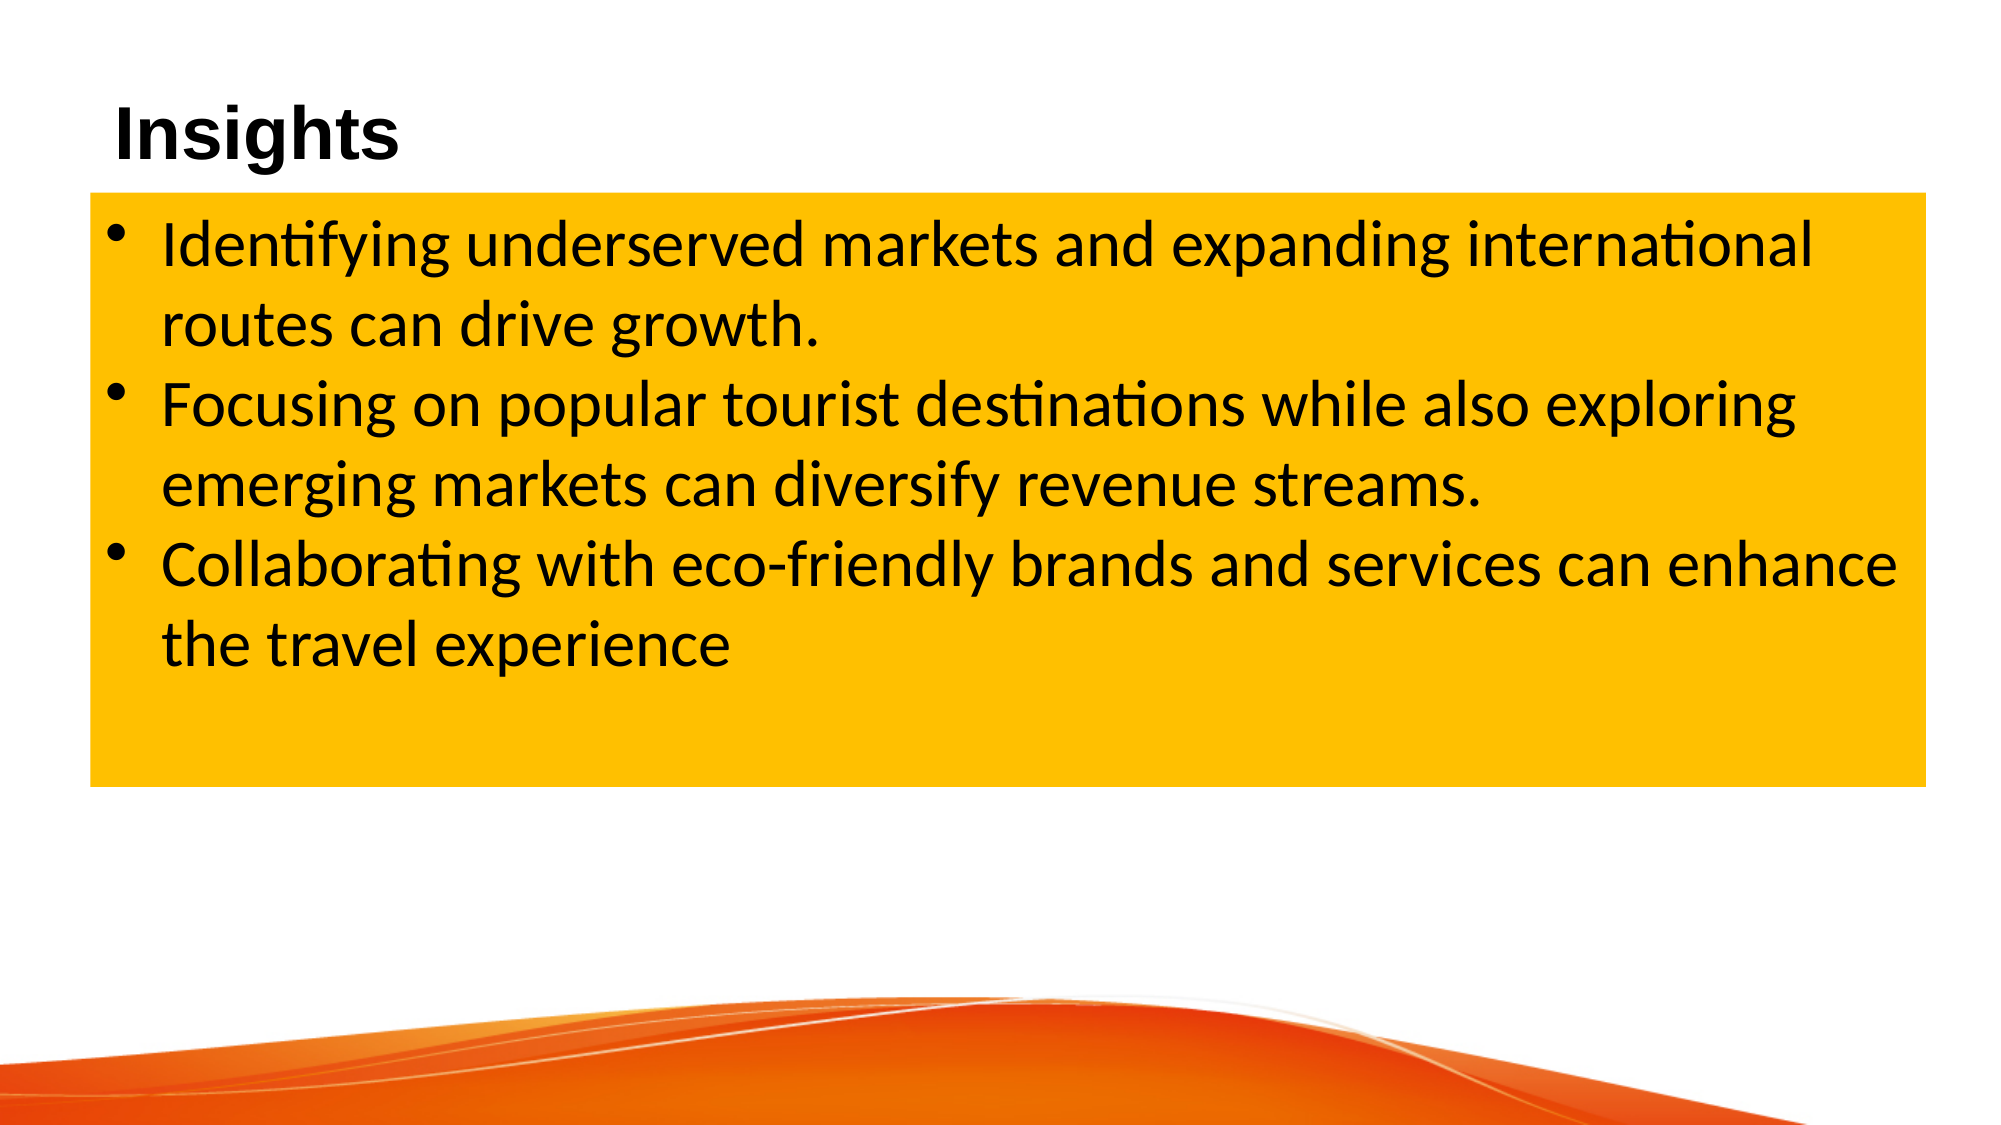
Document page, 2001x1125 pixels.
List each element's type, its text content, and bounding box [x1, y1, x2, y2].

list Identifying underserved markets and expanding international routes can drive growth. Focusing on popular tourist destinations while also exploring emerging markets can diversify revenue streams. Collaborating with eco-friendly brands and services can enhance the travel experience [90, 192, 1927, 788]
picture [0, 0, 2000, 1125]
title Insights [99, 66, 1901, 192]
